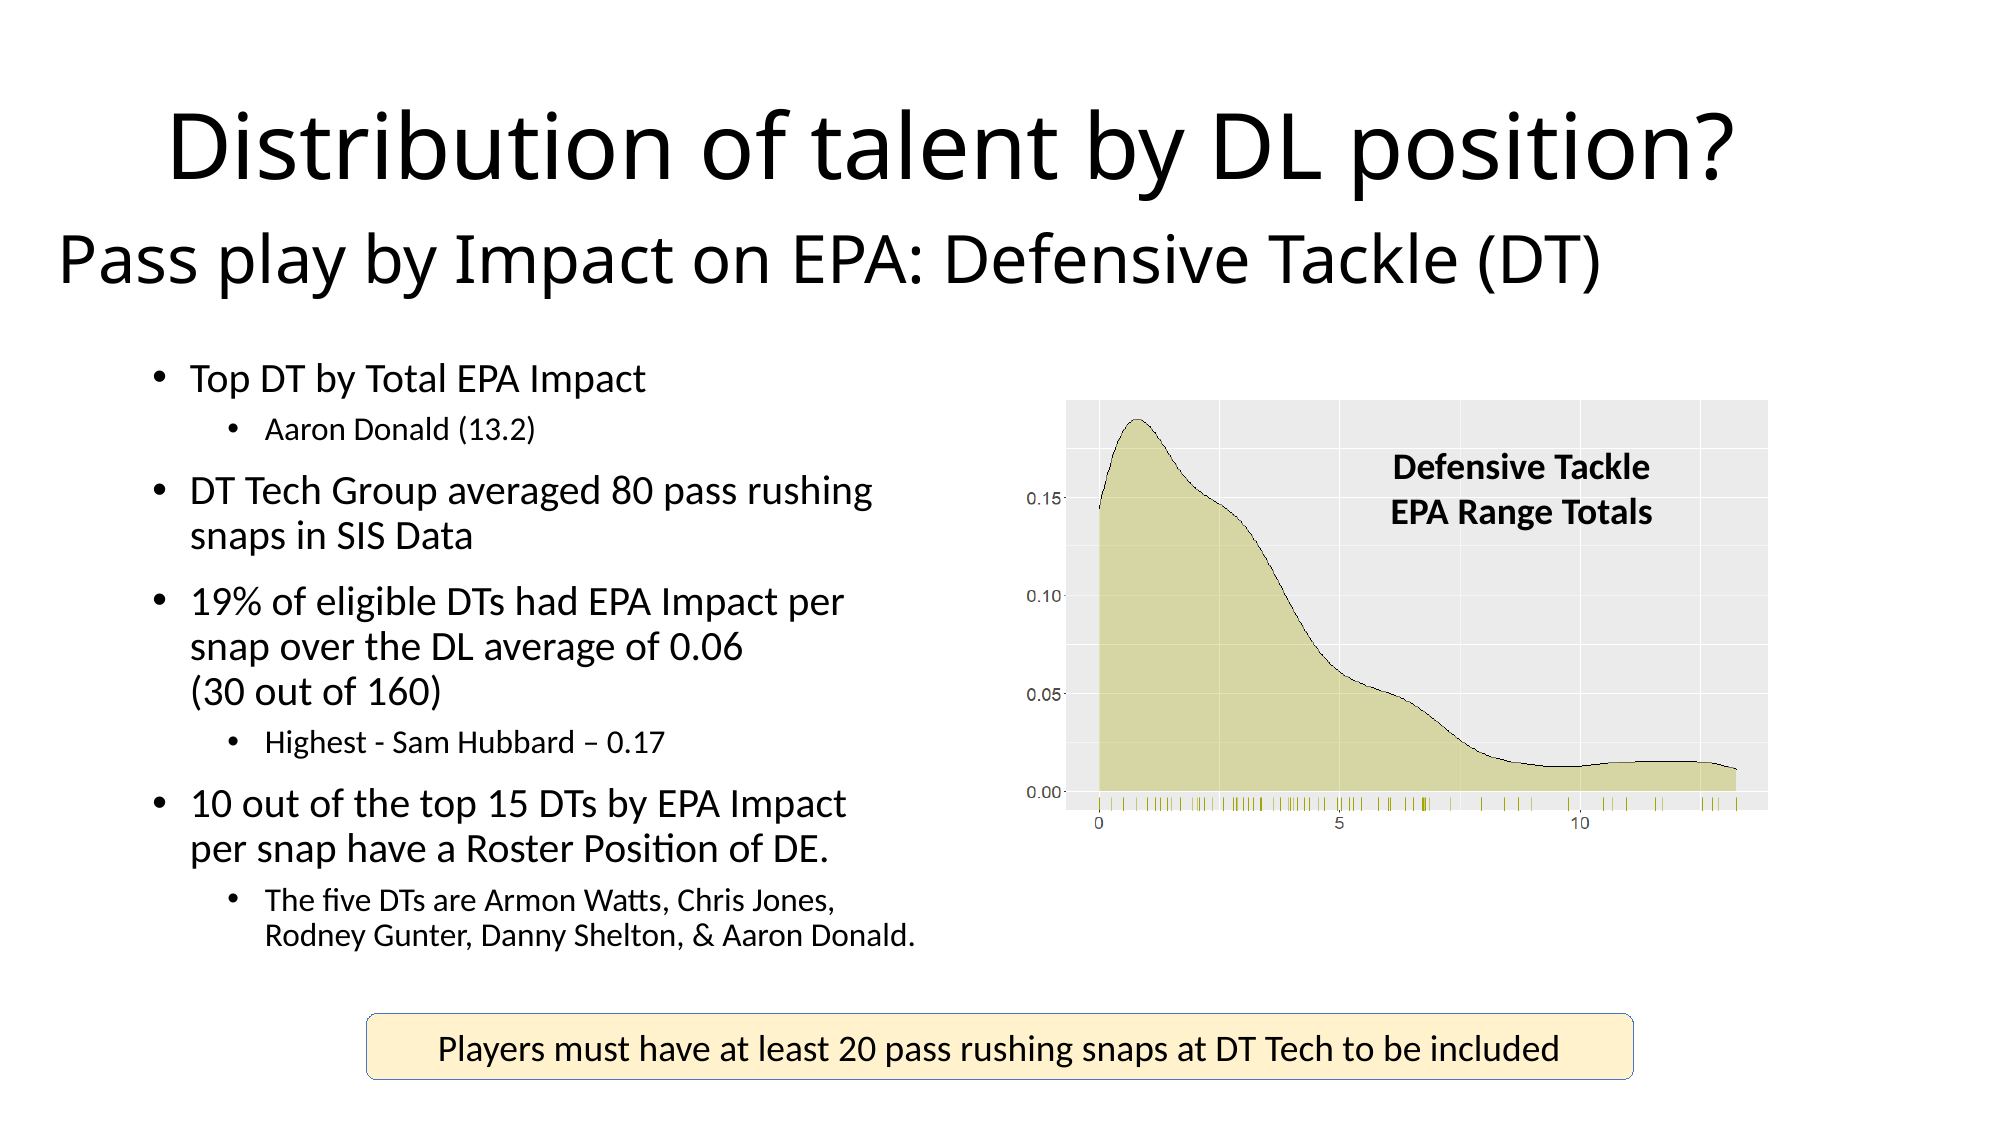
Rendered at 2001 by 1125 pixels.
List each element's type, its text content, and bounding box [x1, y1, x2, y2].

text_box Pass play by Impact on EPA: Defensive Tackle (DT) [43, 209, 1618, 305]
text_box Players must have at least 20 pass rushing snaps at DT Tech to be included [366, 1013, 1634, 1080]
picture [1020, 394, 1774, 838]
title Distribution of talent by DL position? [150, 75, 1875, 225]
text_box Top DT by Total EPA Impact Aaron Donald (13.2) DT Tech Group averaged 80 pass rushing snaps in SIS Data 19% of eligible DTs had EPA Impact per snap over the DL average of 0.06 (30 out of 160) Highest - Sam Hubbard – 0.17 10 out of the top 15 DTs by EPA Impact per snap have a Roster Position of DE. The five DTs are Armon Watts, Chris Jones, Rodney Gunter, Danny Shelton, & Aaron Donald. [137, 349, 1361, 1063]
